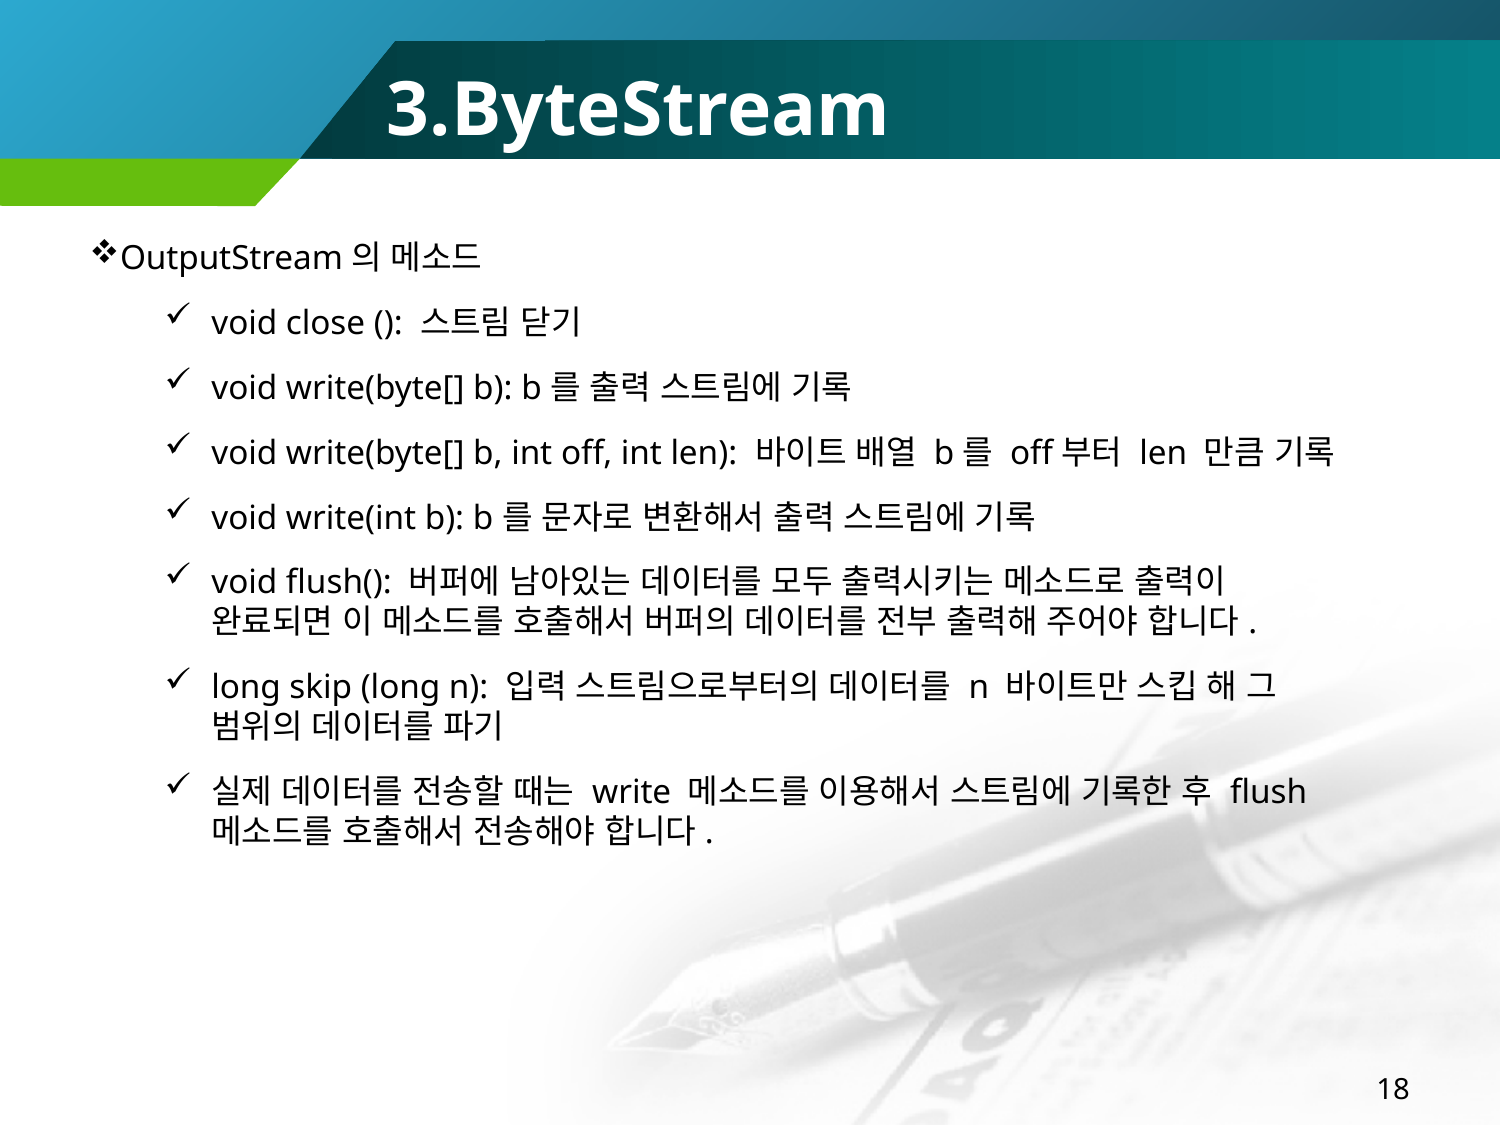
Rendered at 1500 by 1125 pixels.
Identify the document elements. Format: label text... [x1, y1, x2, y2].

text_box OutputStream의 메소드 void close (): 스트림 닫기 void write(byte[] b): b를 출력 스트림에 기록 void write(byte[] b, int off, int len): 바이트 배열 b를 off부터 len 만큼 기록 void write(int b): b를 문자로 변환해서 출력 스트림에 기록 void flush(): 버퍼에 남아있는 데이터를 모두 출력시키는 메소드로 출력이 완료되면 이 메소드를 호출해서 버퍼의 데이터를 전부 출력해 주어야 합니다. long skip (long n): 입력 스트림으로부터의 데이터를 n 바이트만 스킵 해 그 범위의 데이터를 파기 실제 데이터를 전송할 때는 write 메소드를 이용해서 스트림에 기록한 후 flush 메소드를 호출해서 전송해야 합니다. [74, 228, 1363, 858]
picture [490, 448, 1500, 1125]
slide_number 18 [1074, 1062, 1426, 1103]
text_box 3.ByteStream [371, 42, 1439, 168]
